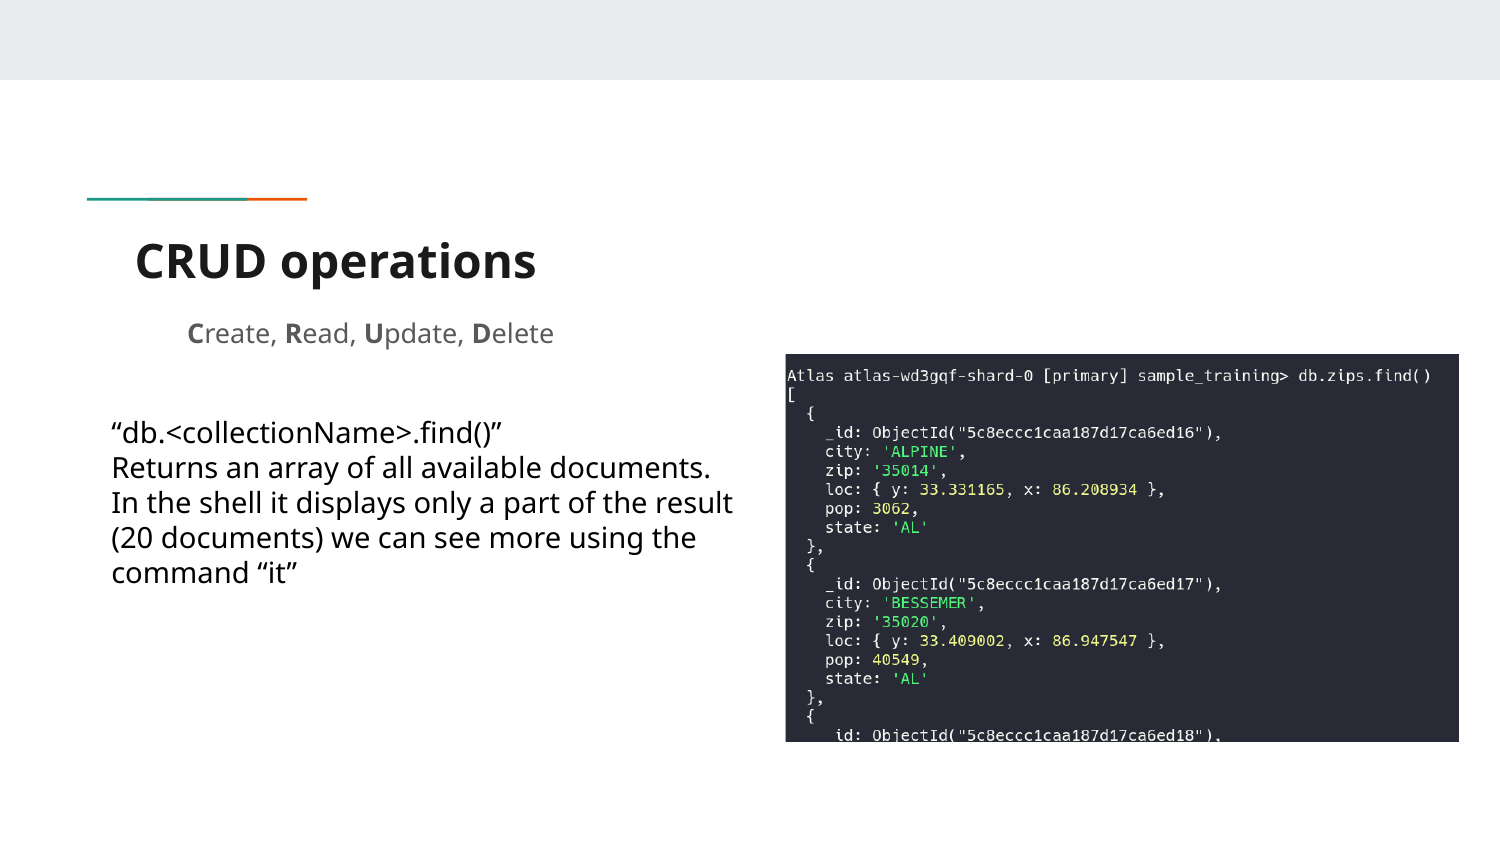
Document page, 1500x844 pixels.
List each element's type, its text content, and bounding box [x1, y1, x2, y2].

picture [785, 353, 1459, 742]
title CRUD operations [119, 216, 1381, 305]
list Create, Read, Update, Delete [172, 296, 722, 385]
text_box “db.<collectionName>.find()” Returns an array of all available documents. In the shell it displays only a part of the result (20 documents) we can see more using the command “it” [96, 399, 769, 640]
